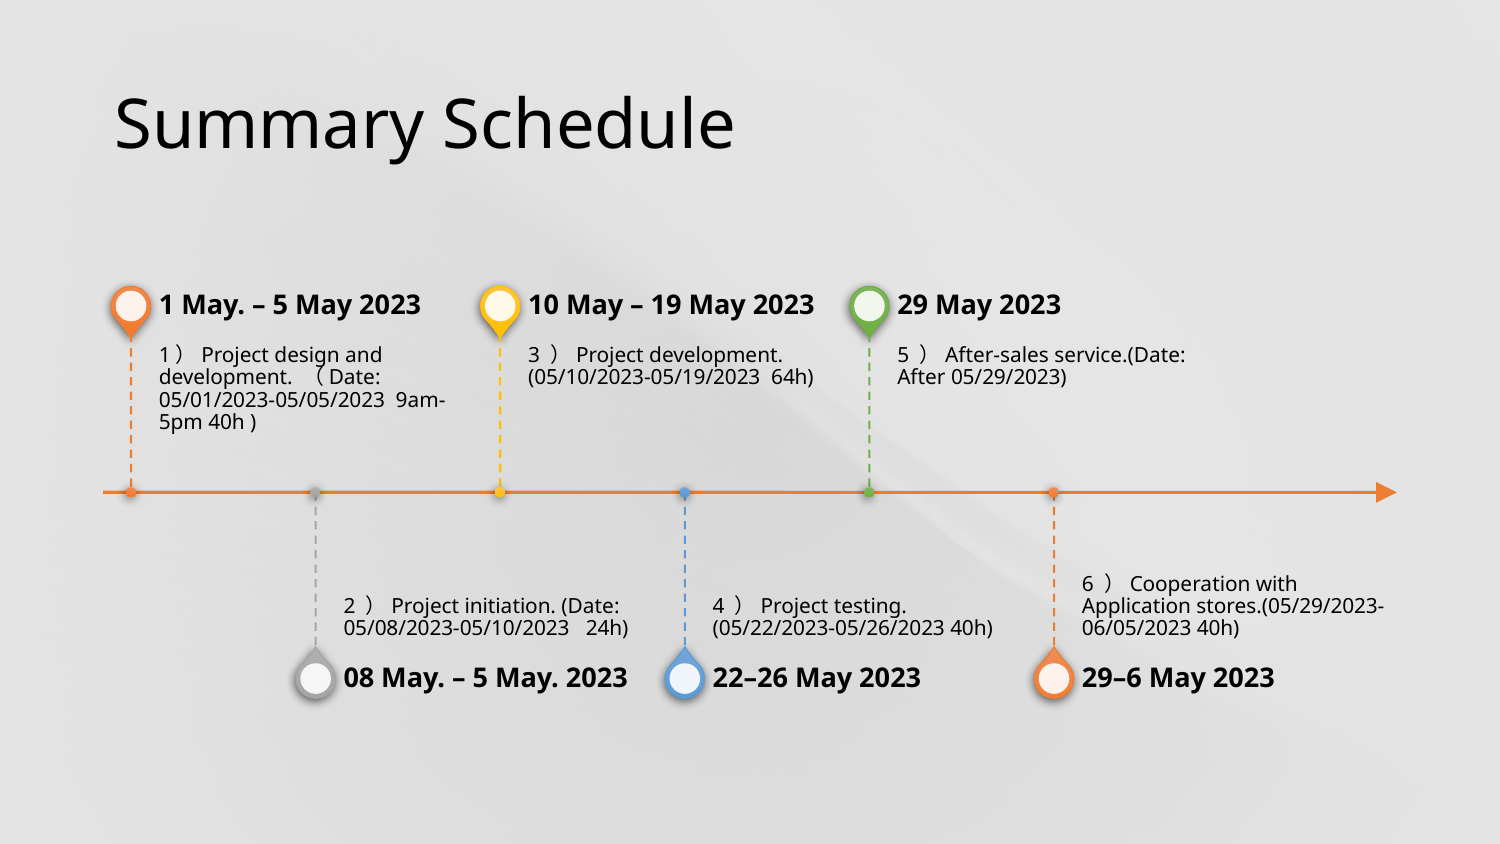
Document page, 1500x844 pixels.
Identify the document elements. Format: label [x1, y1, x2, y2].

picture [0, 0, 1500, 844]
text_box [103, 224, 1397, 760]
